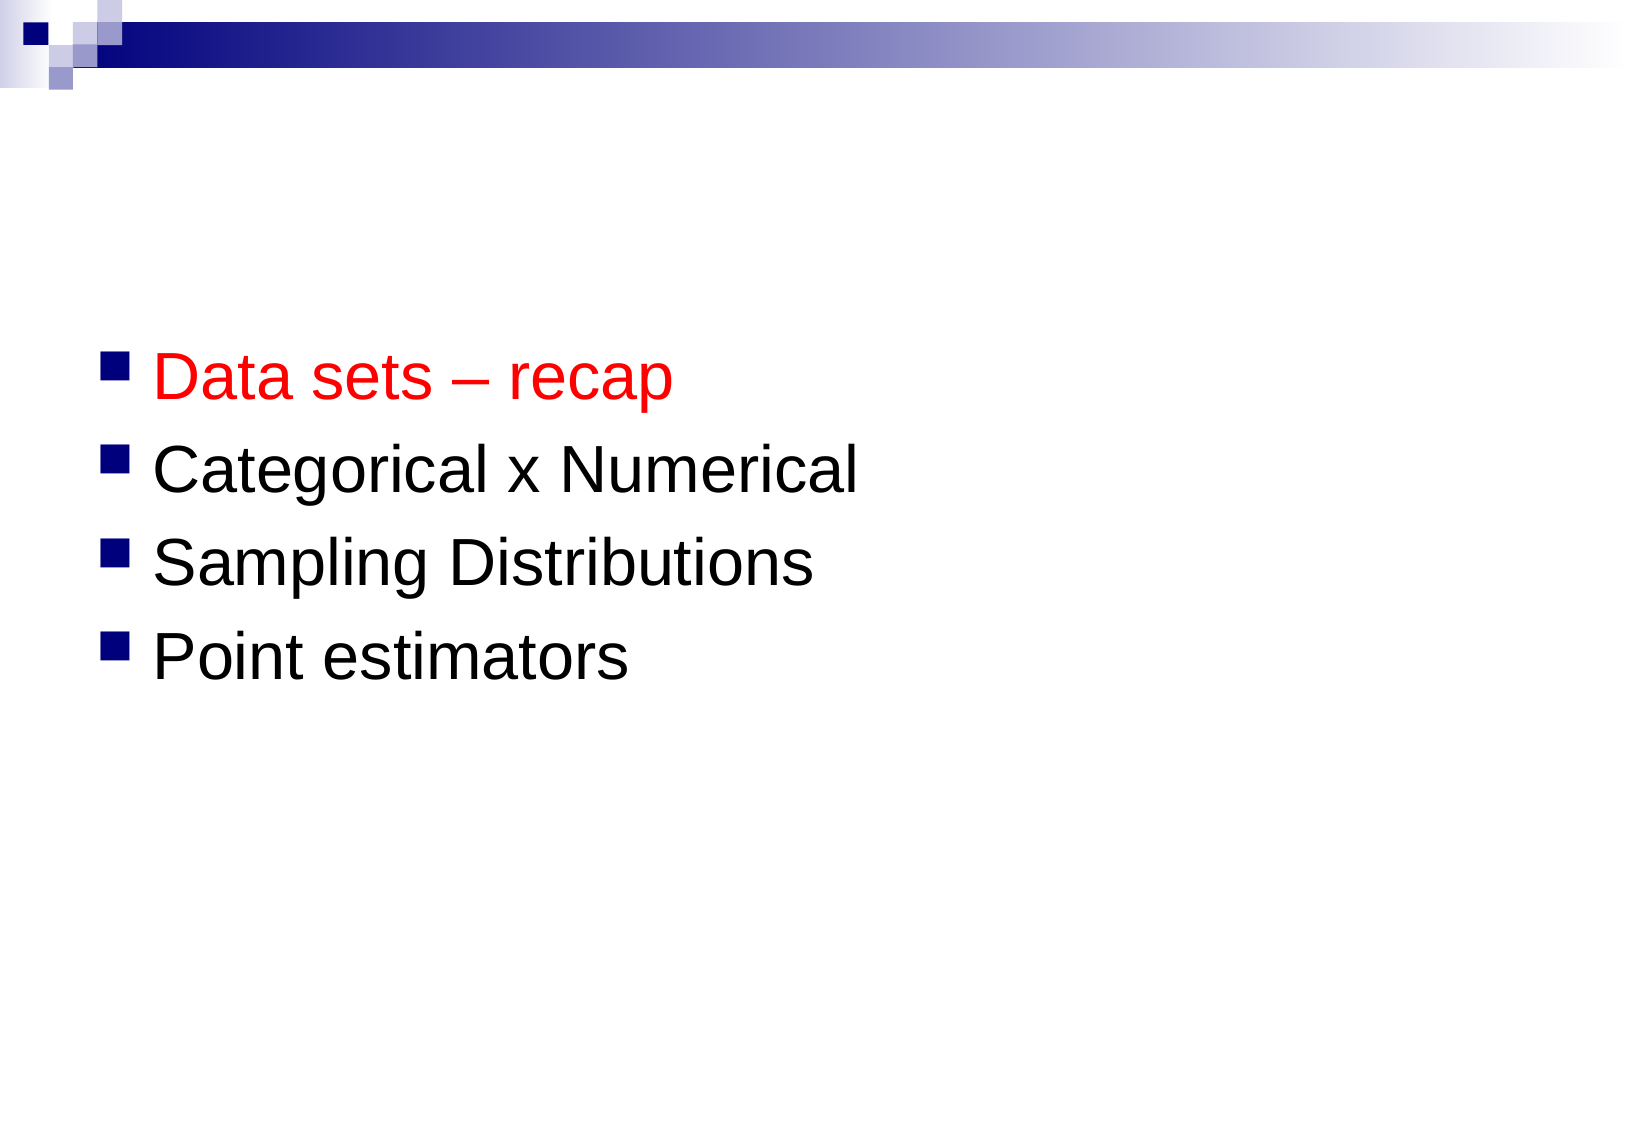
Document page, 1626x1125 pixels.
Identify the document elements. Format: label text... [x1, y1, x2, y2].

list Data sets – recap Categorical x Numerical Sampling Distributions Point estimators [81, 324, 1544, 963]
